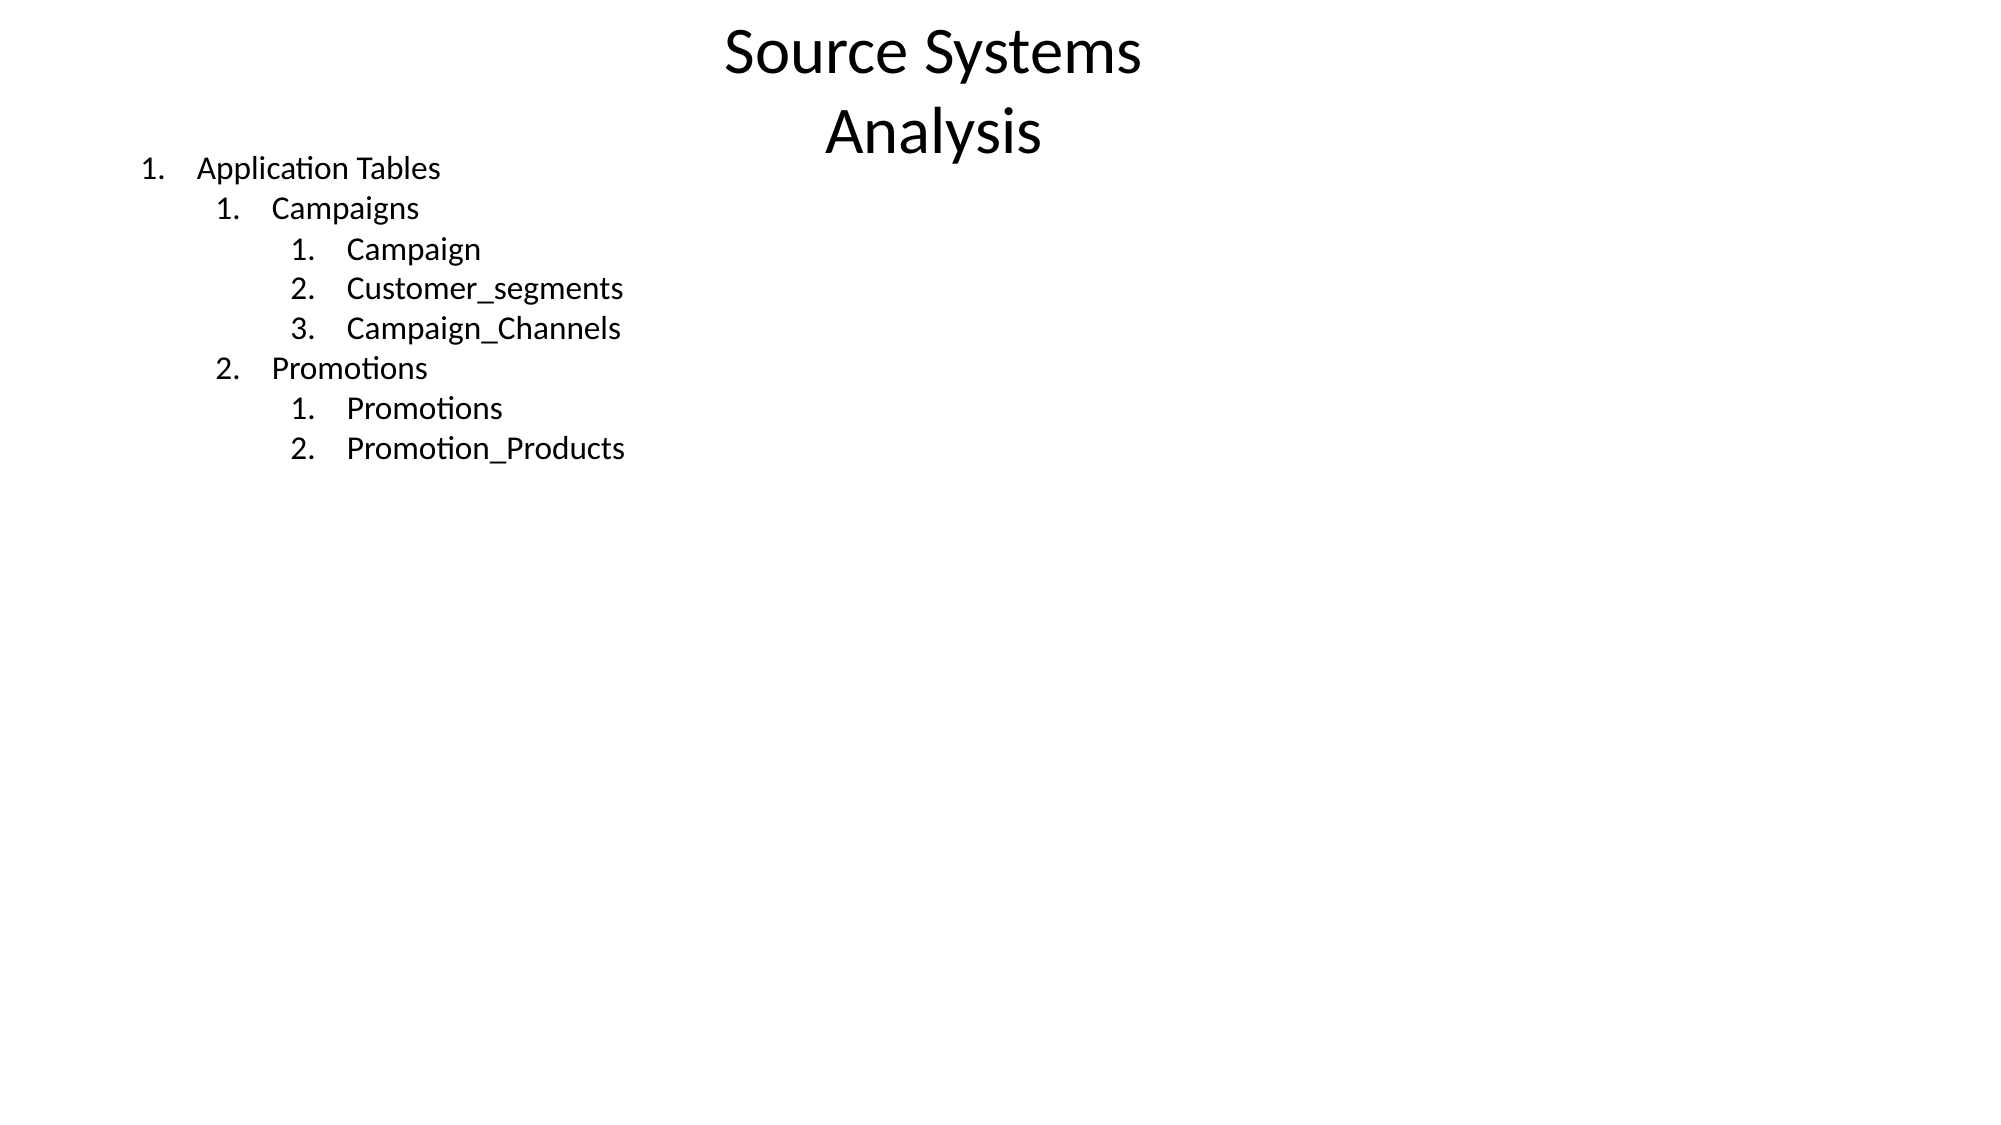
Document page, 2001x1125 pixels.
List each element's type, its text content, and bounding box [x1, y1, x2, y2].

text_box Source Systems Analysis [648, 0, 1219, 175]
text_box Application Tables Campaigns Campaign Customer_segments Campaign_Channels Promotions Promotions Promotion_Products [125, 139, 1659, 474]
